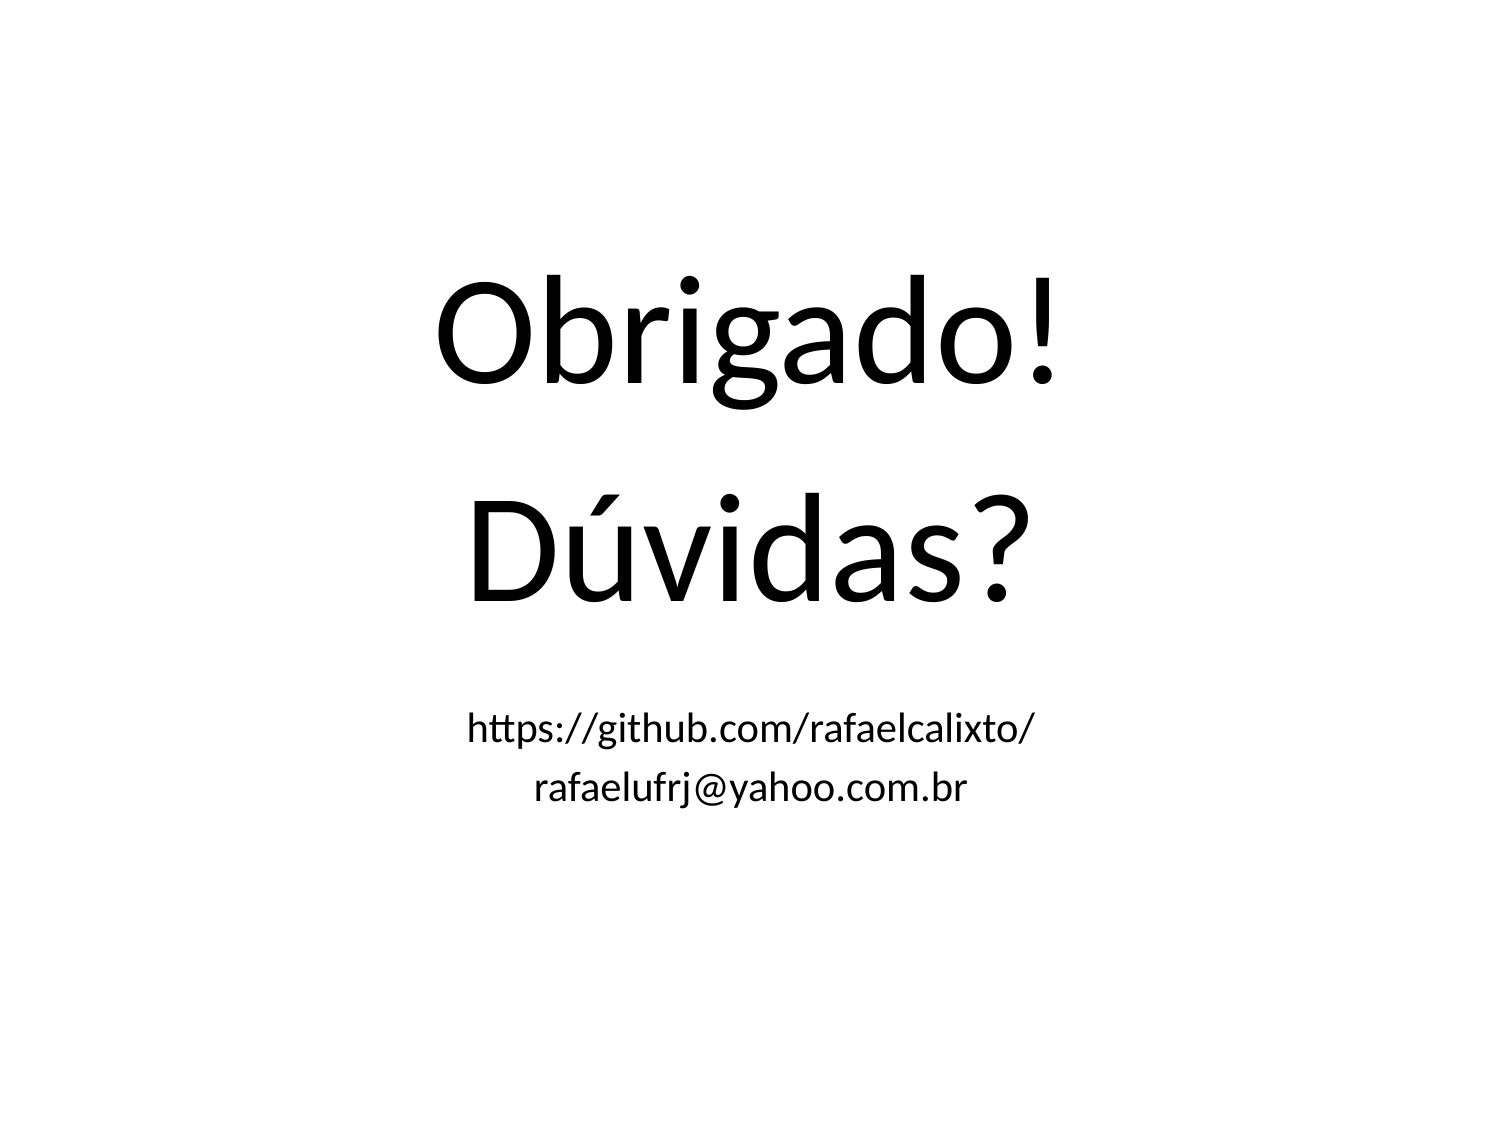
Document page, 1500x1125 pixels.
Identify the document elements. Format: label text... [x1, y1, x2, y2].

list Obrigado! Dúvidas? https://github.com/rafaelcalixto/ rafaelufrj@yahoo.com.br [6, 219, 1496, 823]
